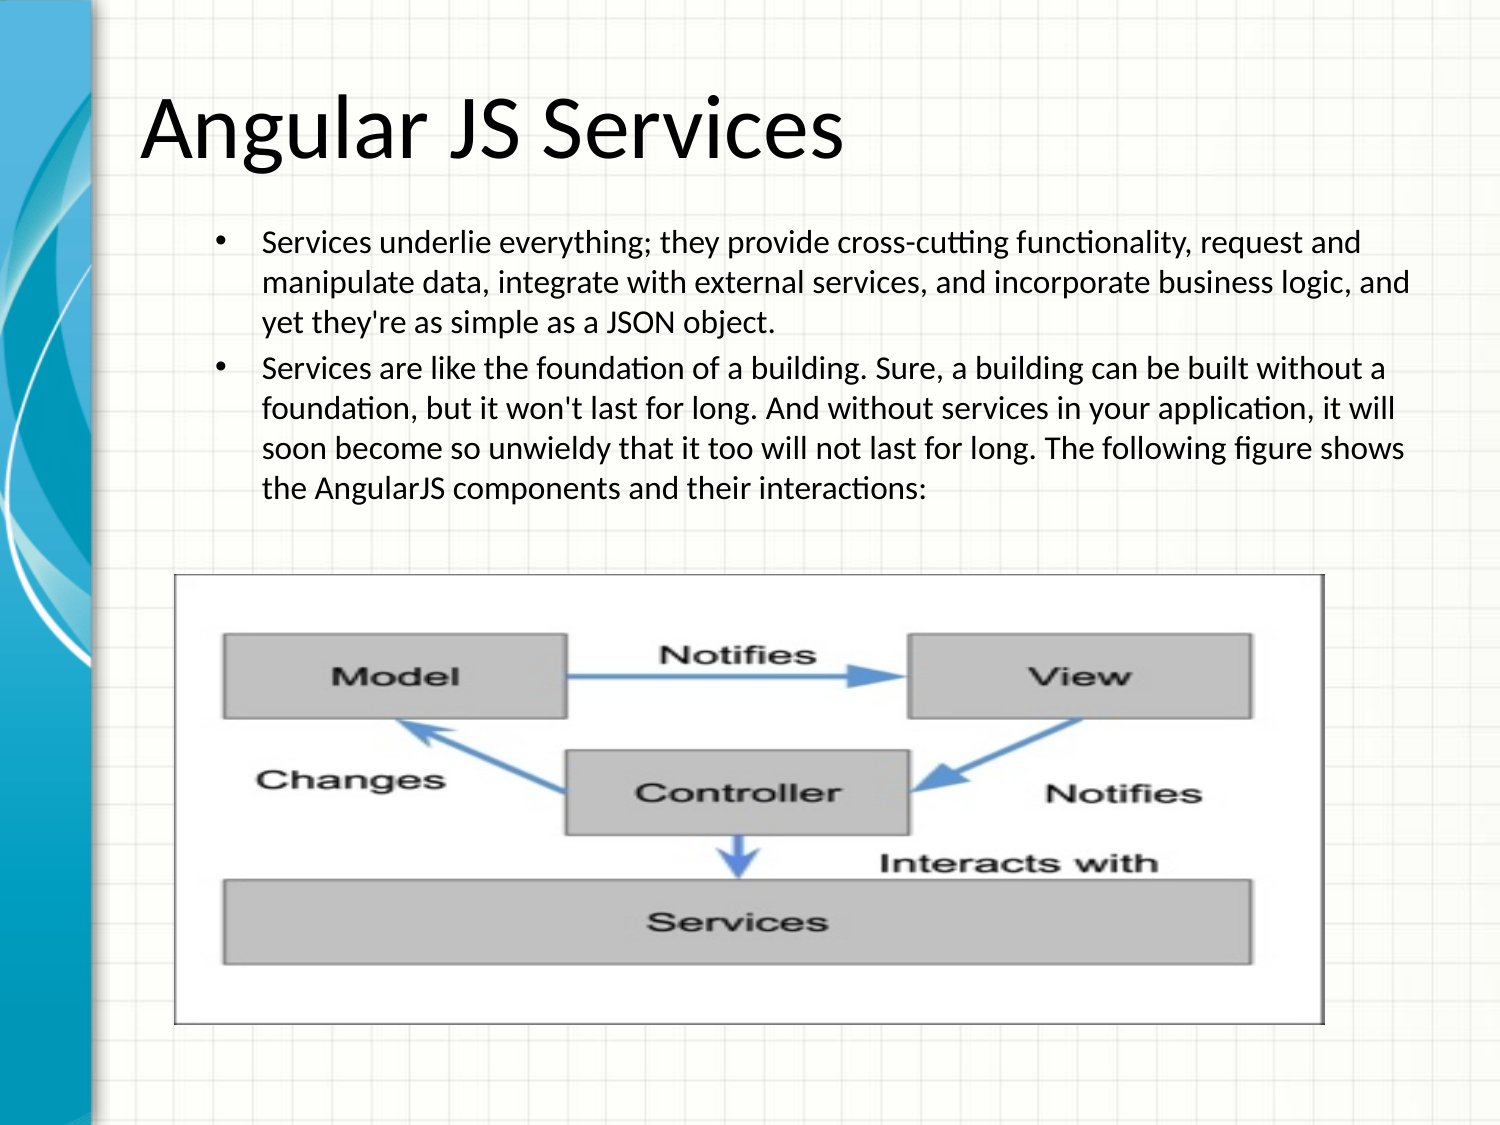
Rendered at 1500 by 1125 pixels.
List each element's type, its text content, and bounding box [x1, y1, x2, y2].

picture [0, 0, 1500, 1125]
list Services underlie everything; they provide cross-cutting functionality, request and manipulate data, integrate with external services, and incorporate business logic, and yet they're as simple as a JSON object. Services are like the foundation of a building. Sure, a building can be built without a foundation, but it won't last for long. And without services in your application, it will soon become so unwieldy that it too will not last for long. The following figure shows the AngularJS components and their interactions: [125, 212, 1450, 1000]
title Angular JS Services [125, 44, 1450, 200]
